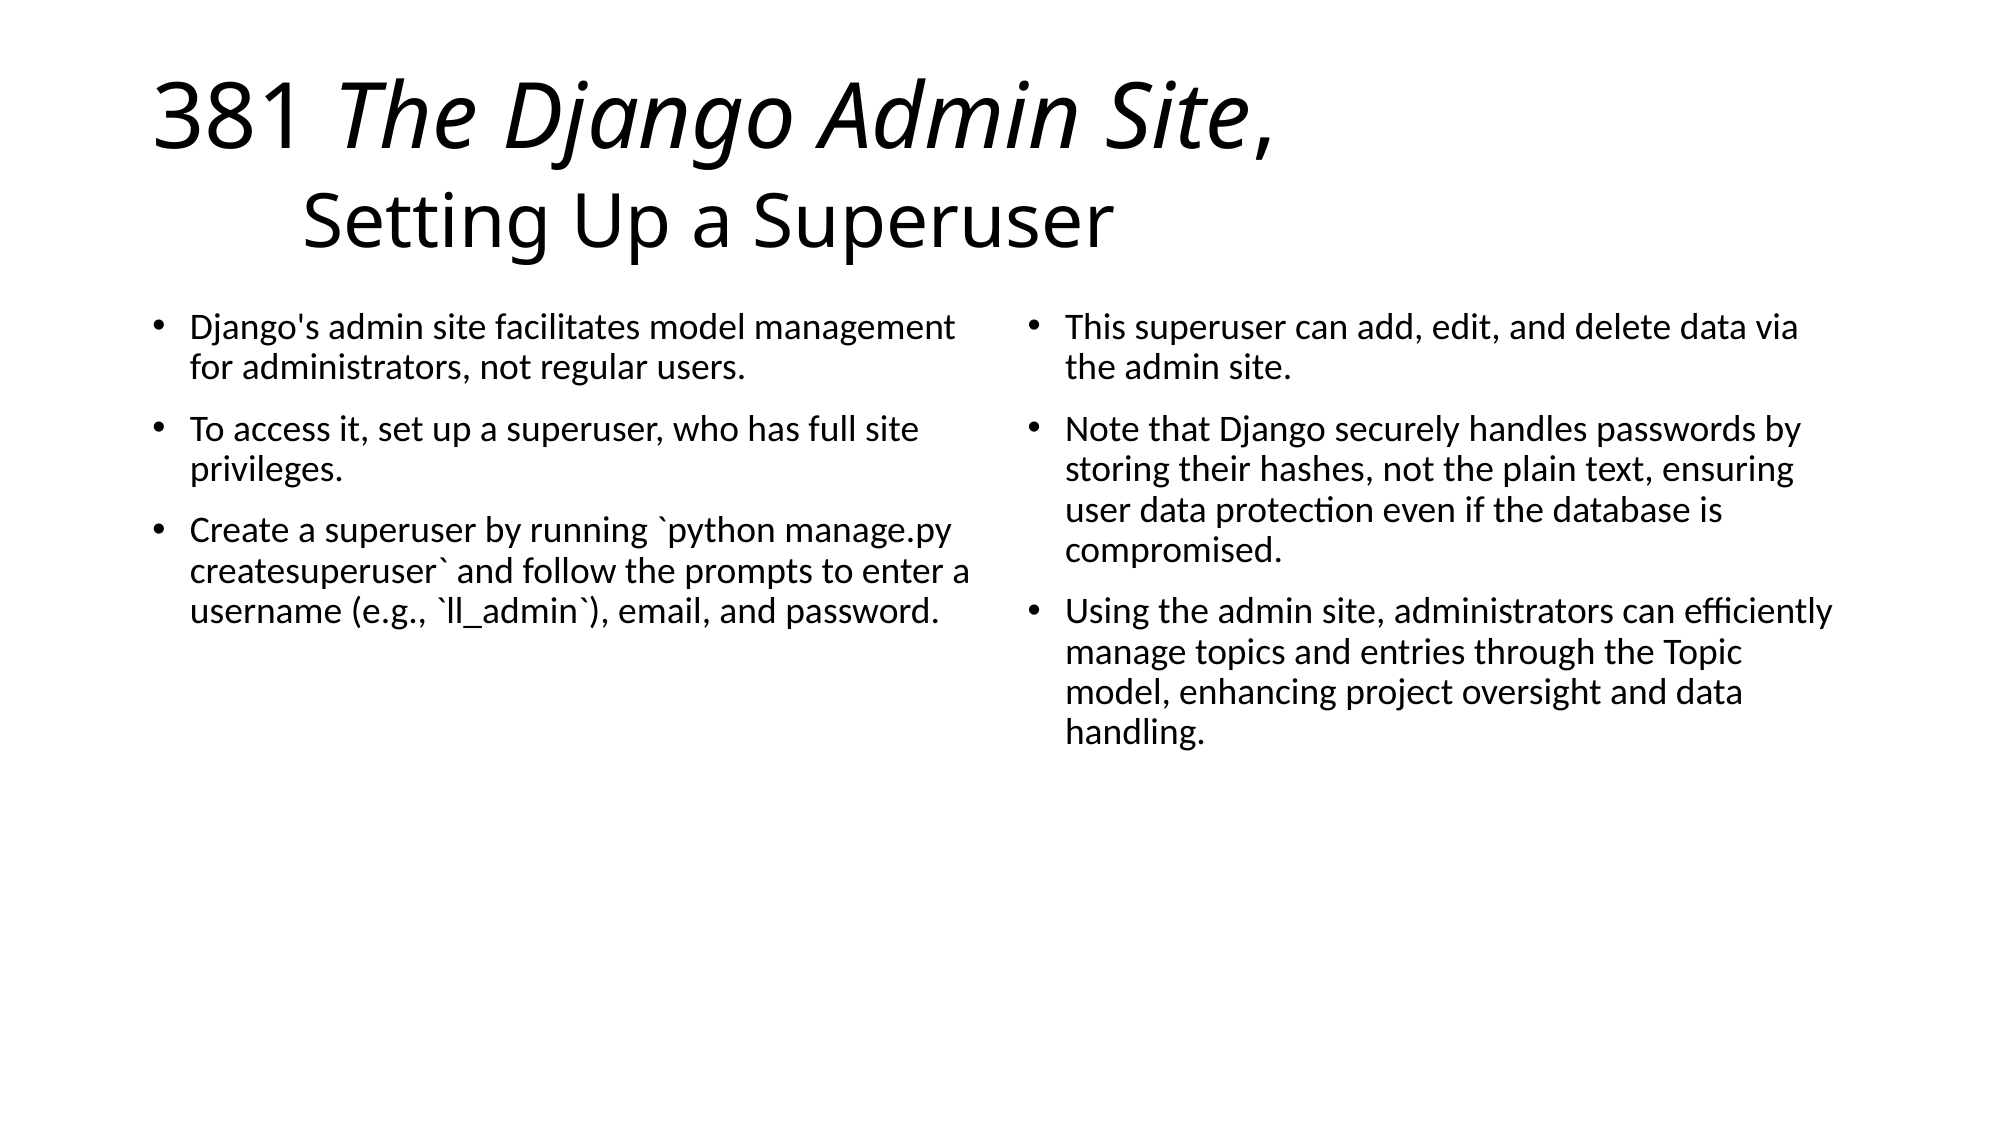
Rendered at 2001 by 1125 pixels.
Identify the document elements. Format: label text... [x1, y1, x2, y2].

list This superuser can add, edit, and delete data via the admin site. Note that Django securely handles passwords by storing their hashes, not the plain text, ensuring user data protection even if the database is compromised. Using the admin site, administrators can efficiently manage topics and entries through the Topic model, enhancing project oversight and data handling. [1012, 299, 1863, 1014]
title 381 The Django Admin Site, Setting Up a Superuser [137, 59, 1863, 278]
list Django's admin site facilitates model management for administrators, not regular users. To access it, set up a superuser, who has full site privileges. Create a superuser by running `python manage.py createsuperuser` and follow the prompts to enter a username (e.g., `ll_admin`), email, and password. [137, 299, 988, 1014]
